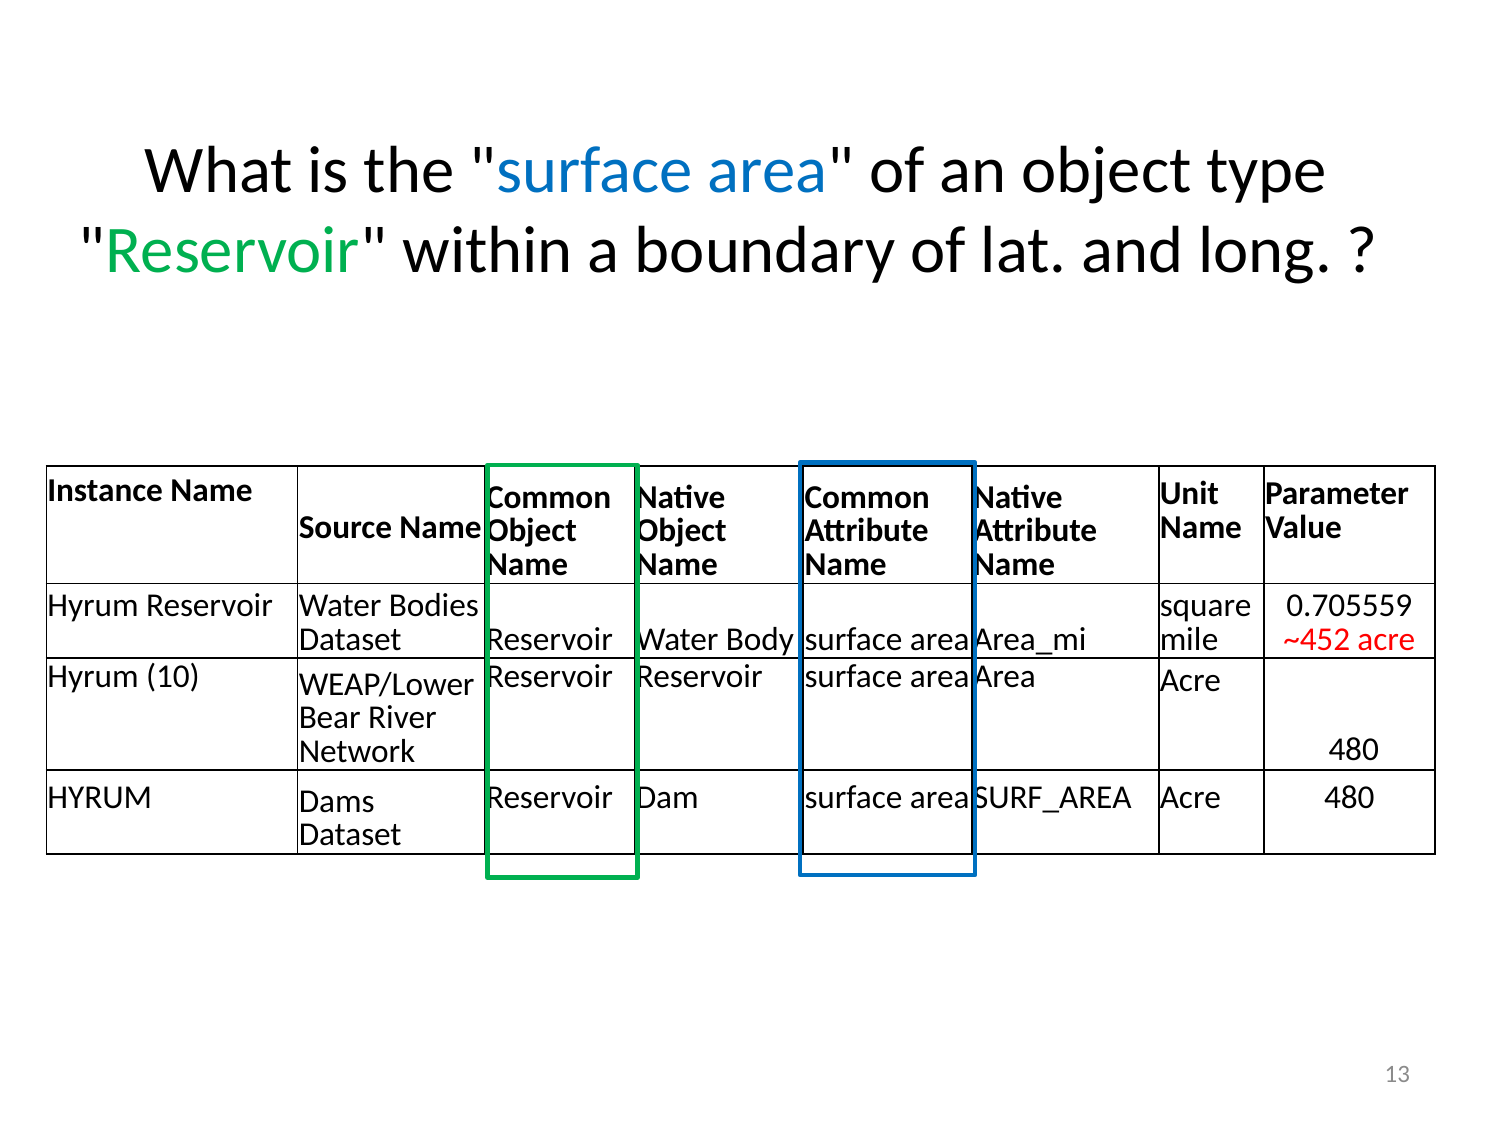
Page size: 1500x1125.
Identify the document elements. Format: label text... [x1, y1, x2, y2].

table_header Native Attribute Name [977, 467, 1158, 583]
table_header Source Name [298, 467, 484, 583]
title What is the "surface area" of an object type "Reservoir" within a boundary of lat. and long. ? [37, 112, 1435, 300]
table_cell Water Body [639, 584, 798, 657]
table_cell HYRUM [47, 771, 297, 853]
table_cell square mile [1160, 584, 1263, 657]
table_cell Acre [1160, 771, 1263, 853]
table_cell 480 [1265, 771, 1434, 853]
table_cell SURF_AREA [977, 771, 1158, 853]
table_header Native Object Name [639, 467, 798, 583]
table_cell Hyrum (10) [47, 659, 297, 769]
table_cell Area_mi [977, 584, 1158, 657]
table_header Unit Name [1160, 467, 1263, 583]
table_cell Acre [1160, 659, 1263, 769]
table_cell 0.705559 ~452 acre [1265, 584, 1434, 657]
table_cell Water Bodies Dataset [298, 584, 484, 657]
slide_number 13 [1074, 1042, 1425, 1103]
table_cell Area [977, 659, 1158, 769]
table_cell Hyrum Reservoir [47, 584, 297, 657]
table_cell Reservoir [639, 659, 798, 769]
table_cell WEAP/Lower Bear River Network [298, 659, 484, 769]
text_box [485, 463, 639, 880]
table_header Parameter Value [1265, 467, 1434, 583]
table_cell Dam [639, 771, 798, 853]
text_box [798, 460, 977, 877]
table_header Instance Name [47, 467, 297, 583]
table_cell Dams Dataset [298, 771, 484, 853]
table_cell 480 [1265, 659, 1434, 769]
